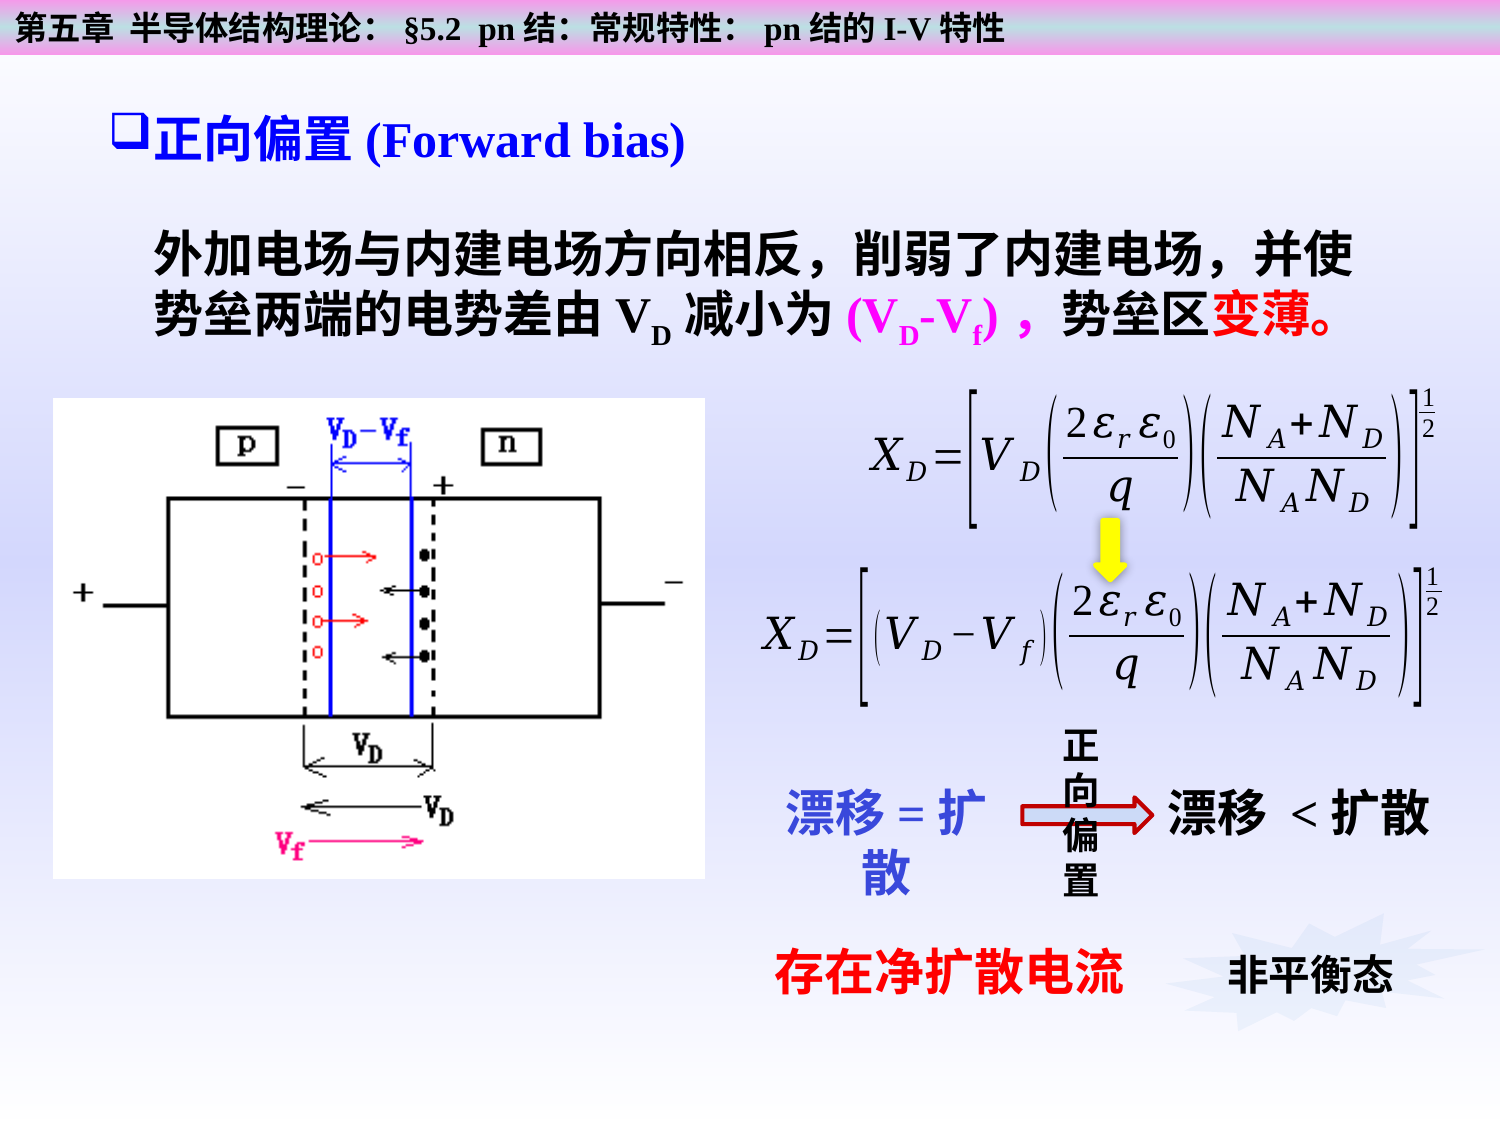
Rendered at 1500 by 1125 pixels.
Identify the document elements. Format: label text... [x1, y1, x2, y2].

text_box 外加电场与内建电场方向相反，削弱了内建电场，并使势垒两端的电势差由VD减小为(VD-Vf)，势垒区变薄。 [138, 205, 1395, 359]
text_box 第五章 半导体结构理论：§5.2 pn结：常规特性：pn结的I-V特性 [0, 0, 1500, 55]
text_box 存在净扩散电流 [743, 933, 1157, 1008]
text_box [1165, 912, 1485, 1032]
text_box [750, 714, 1450, 912]
text_box 正向偏置(Forward bias) [93, 99, 786, 175]
picture [53, 398, 705, 880]
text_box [757, 520, 1443, 709]
